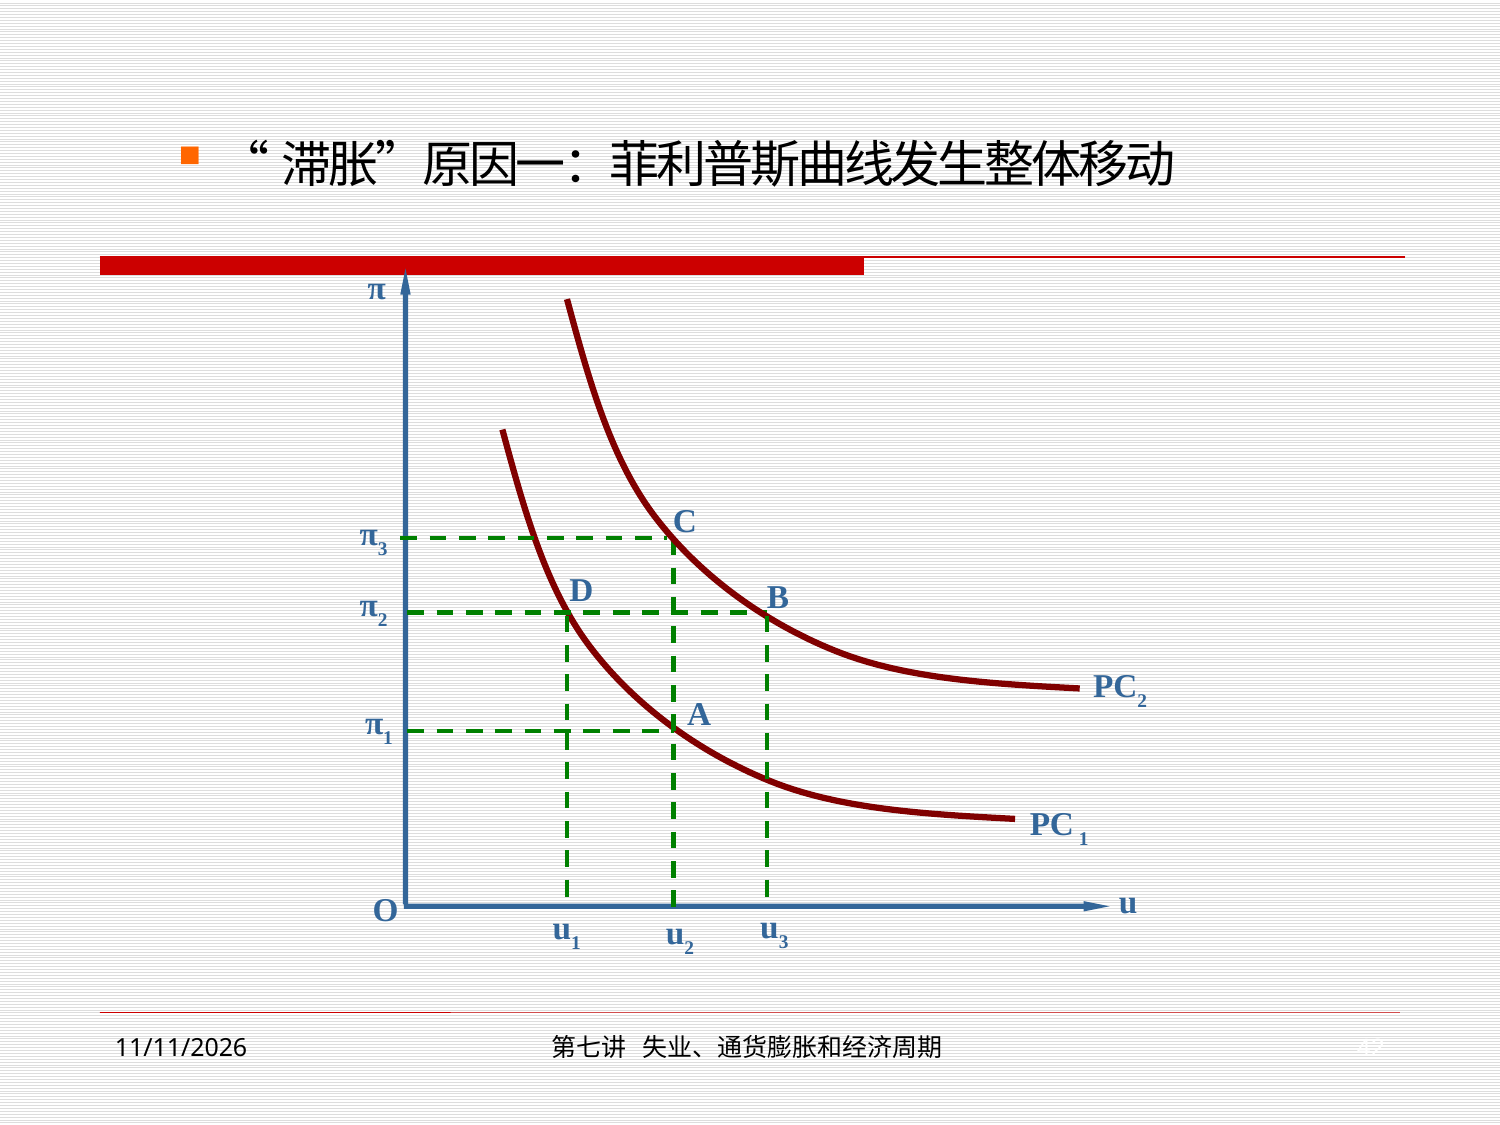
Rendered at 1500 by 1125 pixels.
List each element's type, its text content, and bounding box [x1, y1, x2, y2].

slide_number 42 [1074, 1024, 1401, 1103]
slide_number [99, 1024, 426, 1103]
footer 第七讲 失业、通货膨胀和经济周期 [512, 1024, 988, 1103]
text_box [359, 265, 1165, 965]
text_box “滞胀”原因一：菲利普斯曲线发生整体移动 [161, 125, 1390, 220]
